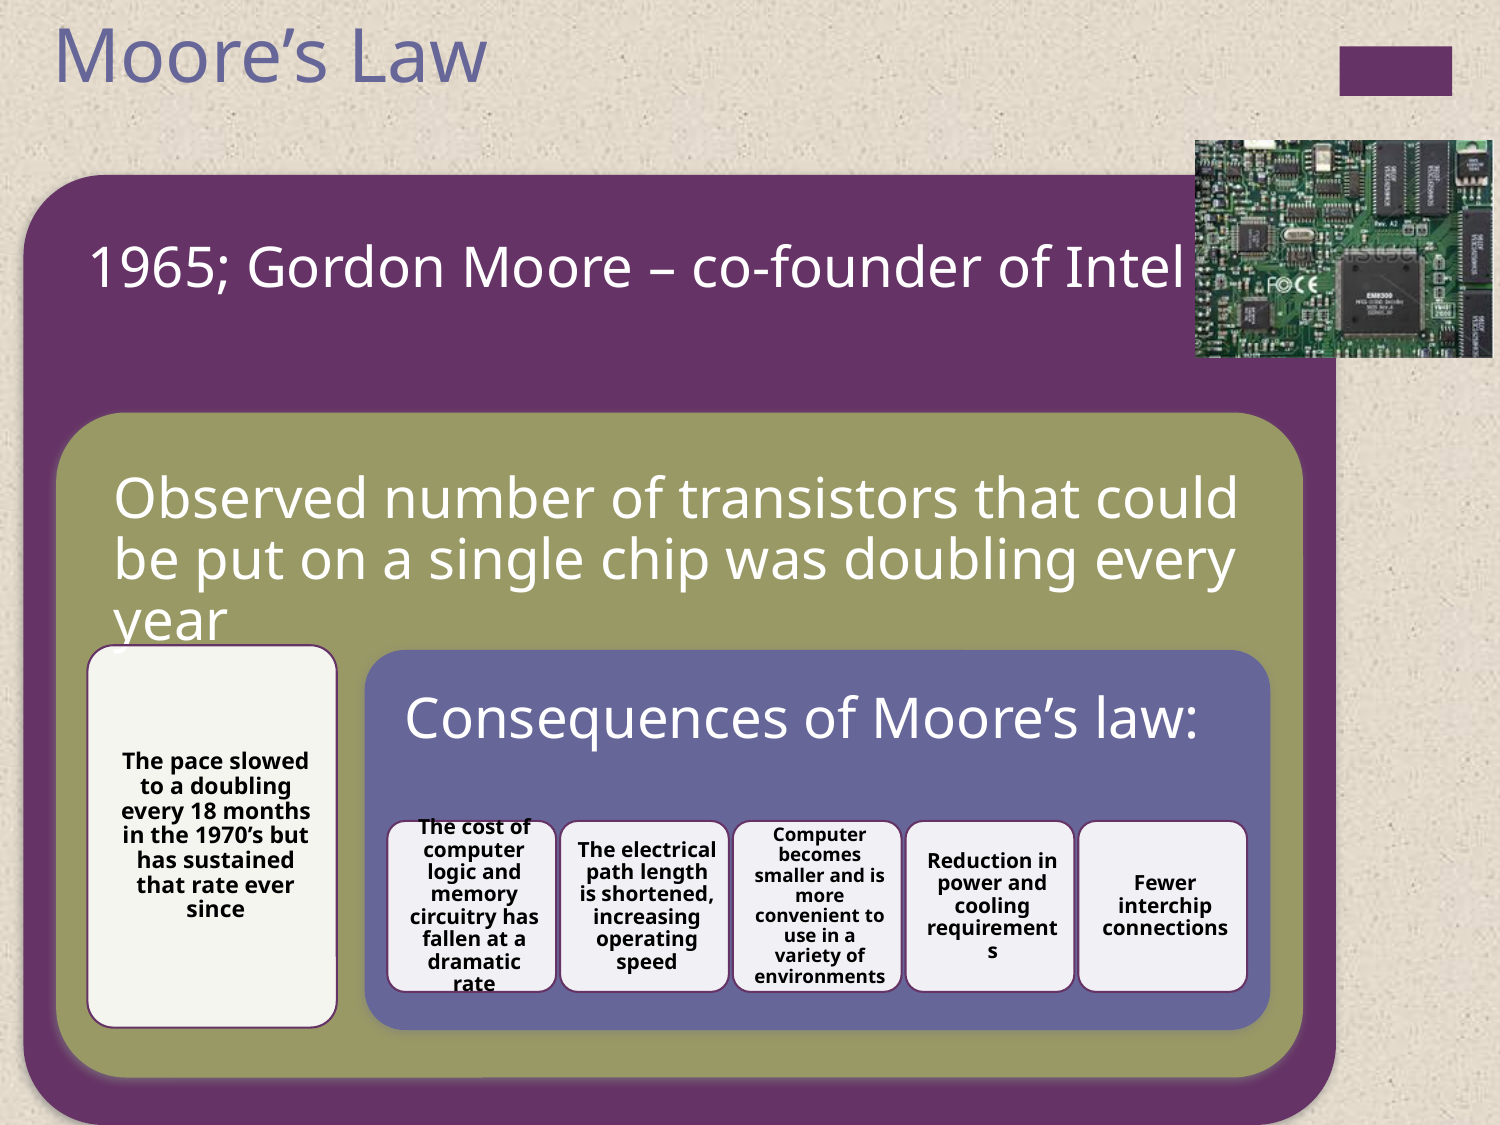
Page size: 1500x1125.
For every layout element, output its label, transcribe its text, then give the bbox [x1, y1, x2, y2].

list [22, 174, 1337, 1125]
picture [0, 0, 1500, 1125]
title Moore’s Law [37, 0, 538, 163]
